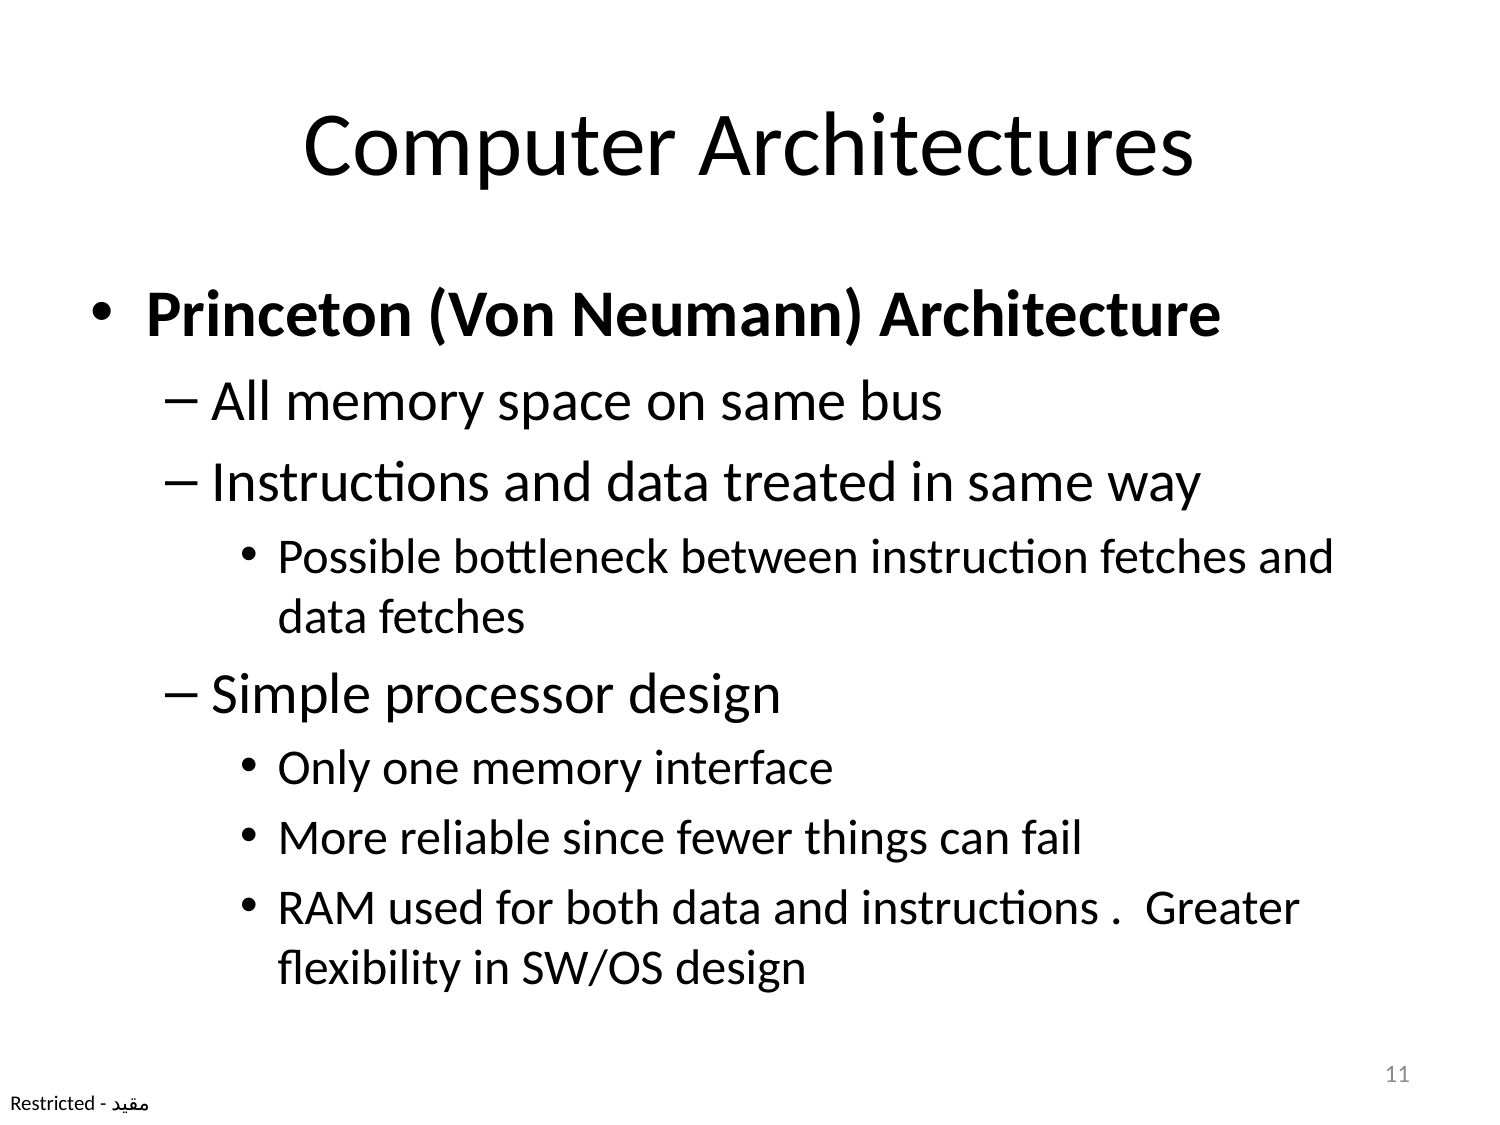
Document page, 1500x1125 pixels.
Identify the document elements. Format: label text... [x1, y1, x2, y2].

list Princeton (Von Neumann) Architecture All memory space on same bus Instructions and data treated in same way Possible bottleneck between instruction fetches and data fetches Simple processor design Only one memory interface More reliable since fewer things can fail RAM used for both data and instructions . Greater flexibility in SW/OS design [75, 262, 1425, 1005]
slide_number 11 [1074, 1042, 1425, 1103]
title Computer Architectures [75, 45, 1425, 233]
